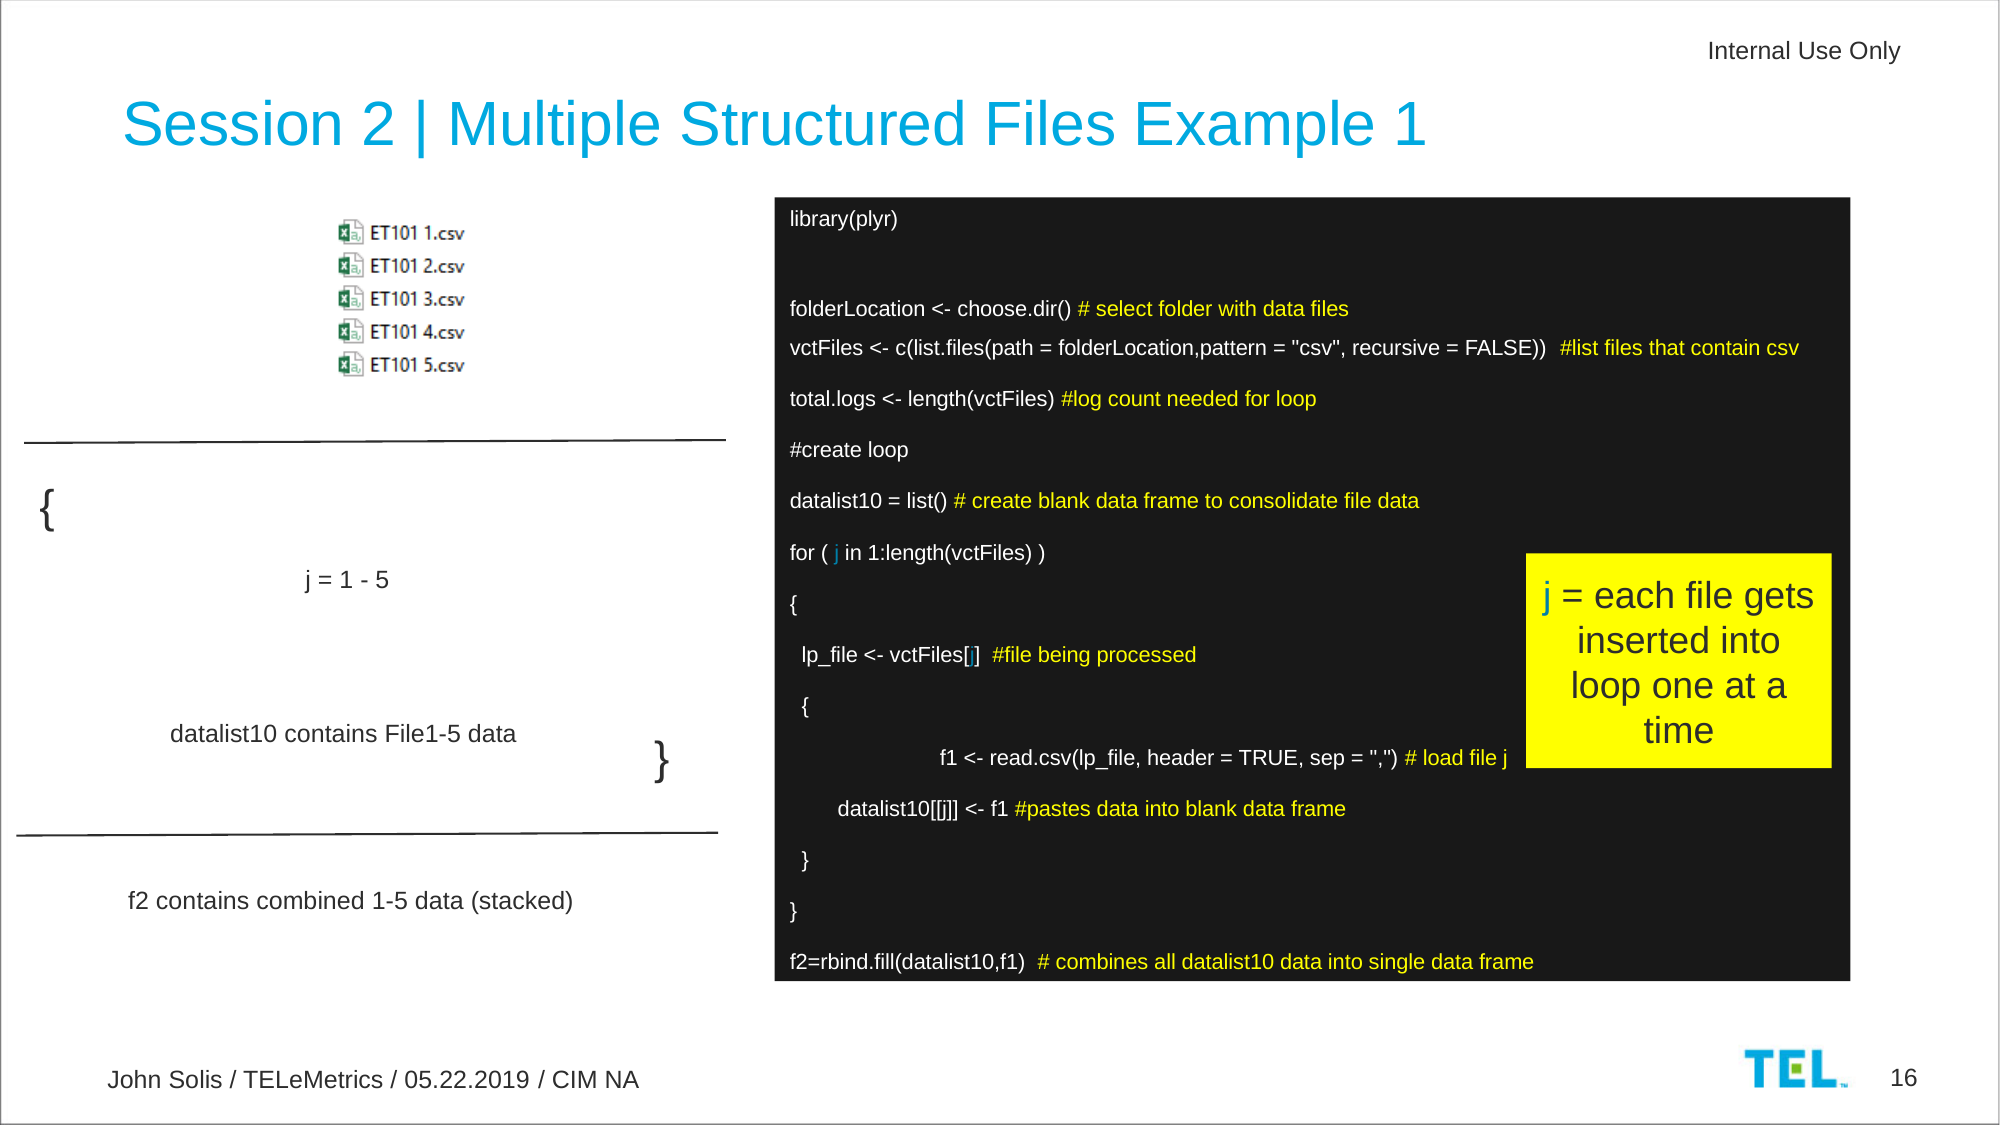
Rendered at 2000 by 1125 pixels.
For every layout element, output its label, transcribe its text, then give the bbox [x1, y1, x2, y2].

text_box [16, 832, 719, 836]
text_box datalist10 contains File1-5 data [155, 710, 540, 755]
text_box j = each file gets inserted into loop one at a time [1524, 551, 1834, 770]
text_box f2 contains combined 1-5 data (stacked) [113, 876, 597, 922]
text_box library(plyr) folderLocation <- choose.dir() # select folder with data files vctFiles <- c(list.files(path = folderLocation,pattern = "csv", recursive = FALSE)) #list files that contain csv total.logs <- length(vctFiles) #log count needed for loop #create loop datalist10 = list() # create blank data frame to consolidate file data for ( j in 1:length(vctFiles) ) { lp_file <- vctFiles[j] #file being processed { f1 <- read.csv(lp_file, header = TRUE, sep = ",") # load file j datalist10[[j]] <- f1 #pastes data into blank data frame } } f2=rbind.fill(datalist10,f1) # combines all datalist10 data into single data frame [774, 197, 1851, 982]
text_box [23, 439, 727, 444]
picture [0, 0, 2000, 1125]
text_box j = 1 - 5 [290, 555, 405, 601]
text_box { [24, 469, 70, 540]
text_box { [639, 733, 685, 804]
list Session 2 | Multiple Structured Files Example 1 [107, 75, 1898, 163]
